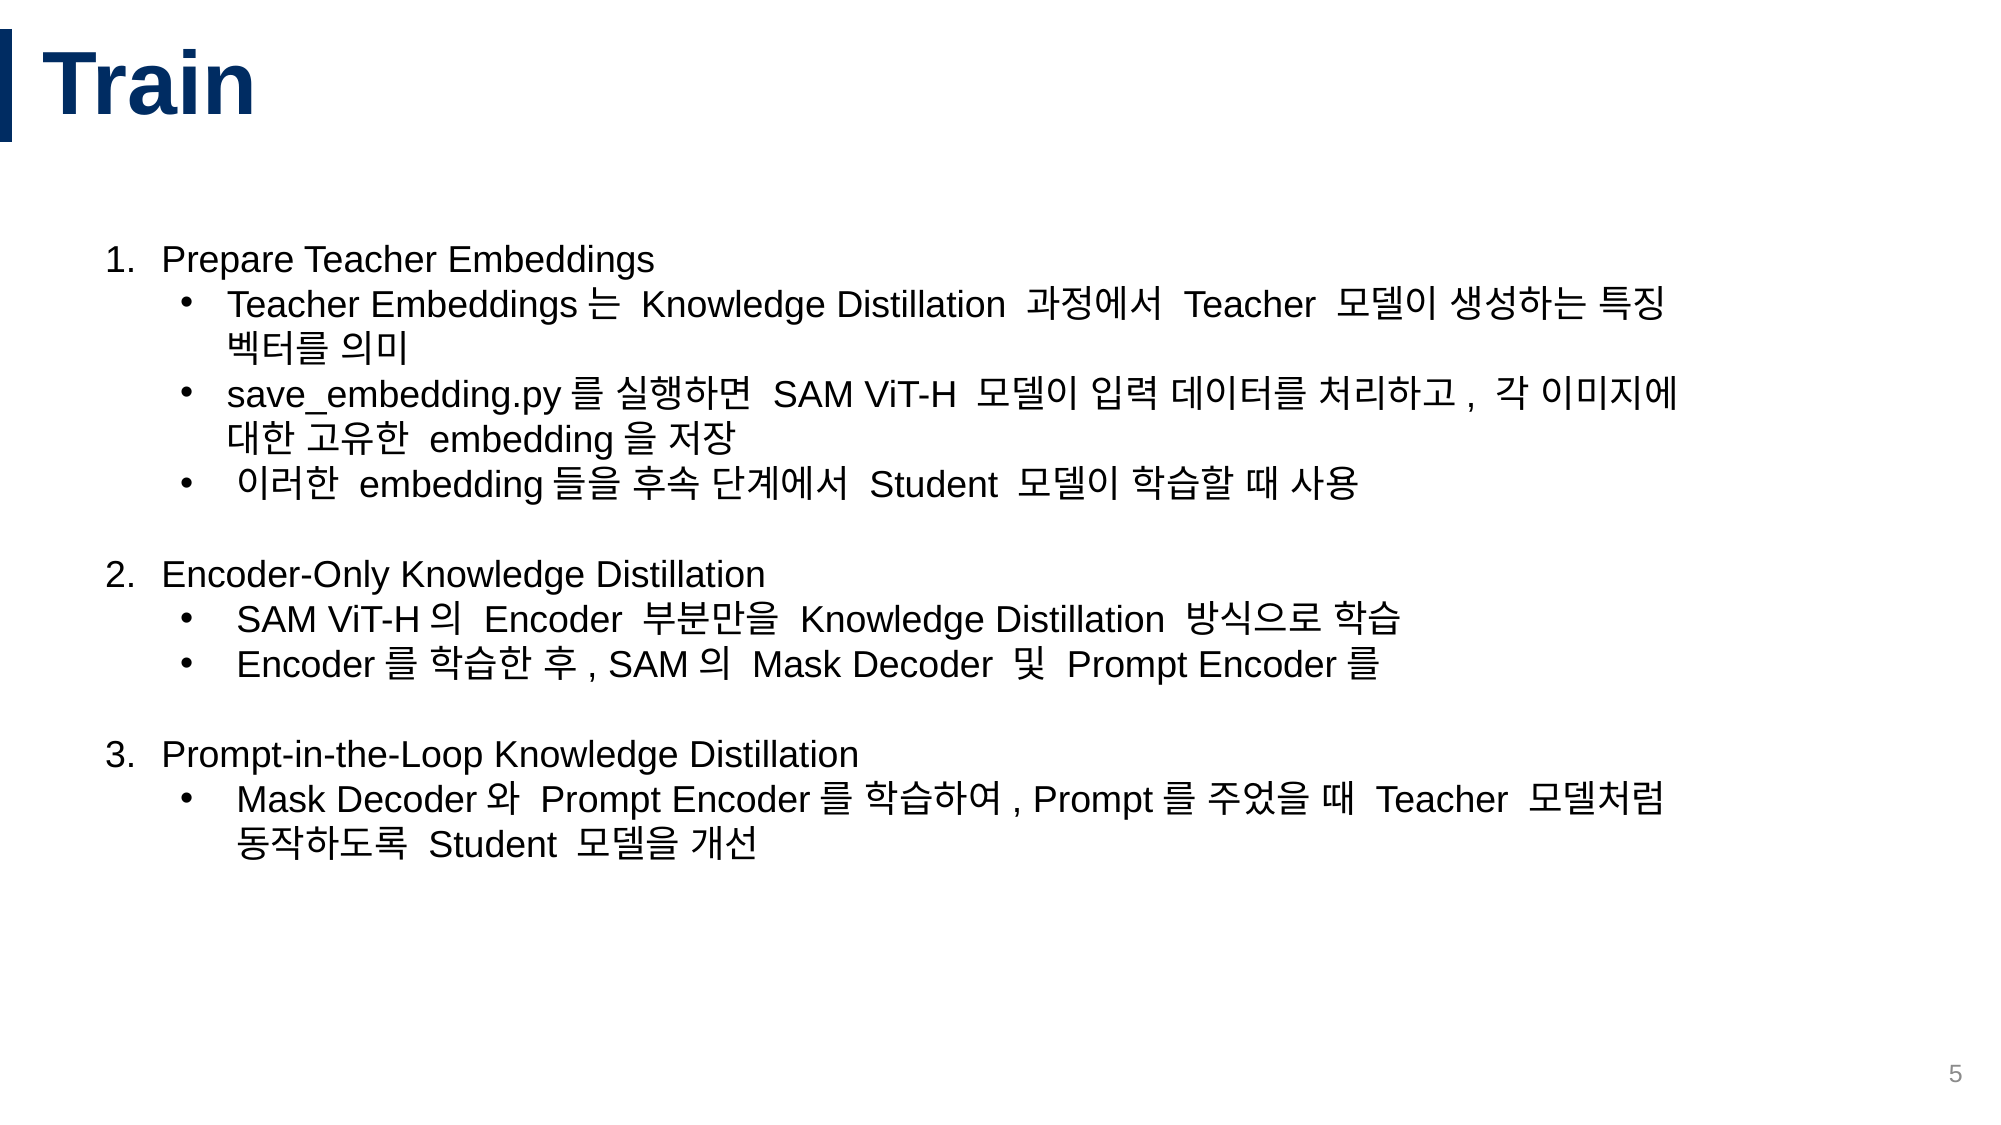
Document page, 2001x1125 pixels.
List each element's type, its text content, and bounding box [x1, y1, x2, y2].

title Train [27, 28, 2000, 142]
text_box Prepare Teacher Embeddings Teacher Embeddings는 Knowledge Distillation 과정에서 Teacher 모델이 생성하는 특징 벡터를 의미 save_embedding.py를 실행하면 SAM ViT-H 모델이 입력 데이터를 처리하고, 각 이미지에 대한 고유한 embedding을 저장 이러한 embedding들을 후속 단계에서 Student 모델이 학습할 때 사용 Encoder-Only Knowledge Distillation SAM ViT-H의 Encoder 부분만을 Knowledge Distillation 방식으로 학습 Encoder를 학습한 후, SAM의 Mask Decoder 및 Prompt Encoder를 Prompt-in-the-Loop Knowledge Distillation Mask Decoder와 Prompt Encoder를 학습하여, Prompt를 주었을 때 Teacher 모델처럼 동작하도록 Student 모델을 개선 [90, 227, 1771, 872]
slide_number 5 [1527, 1042, 1978, 1103]
